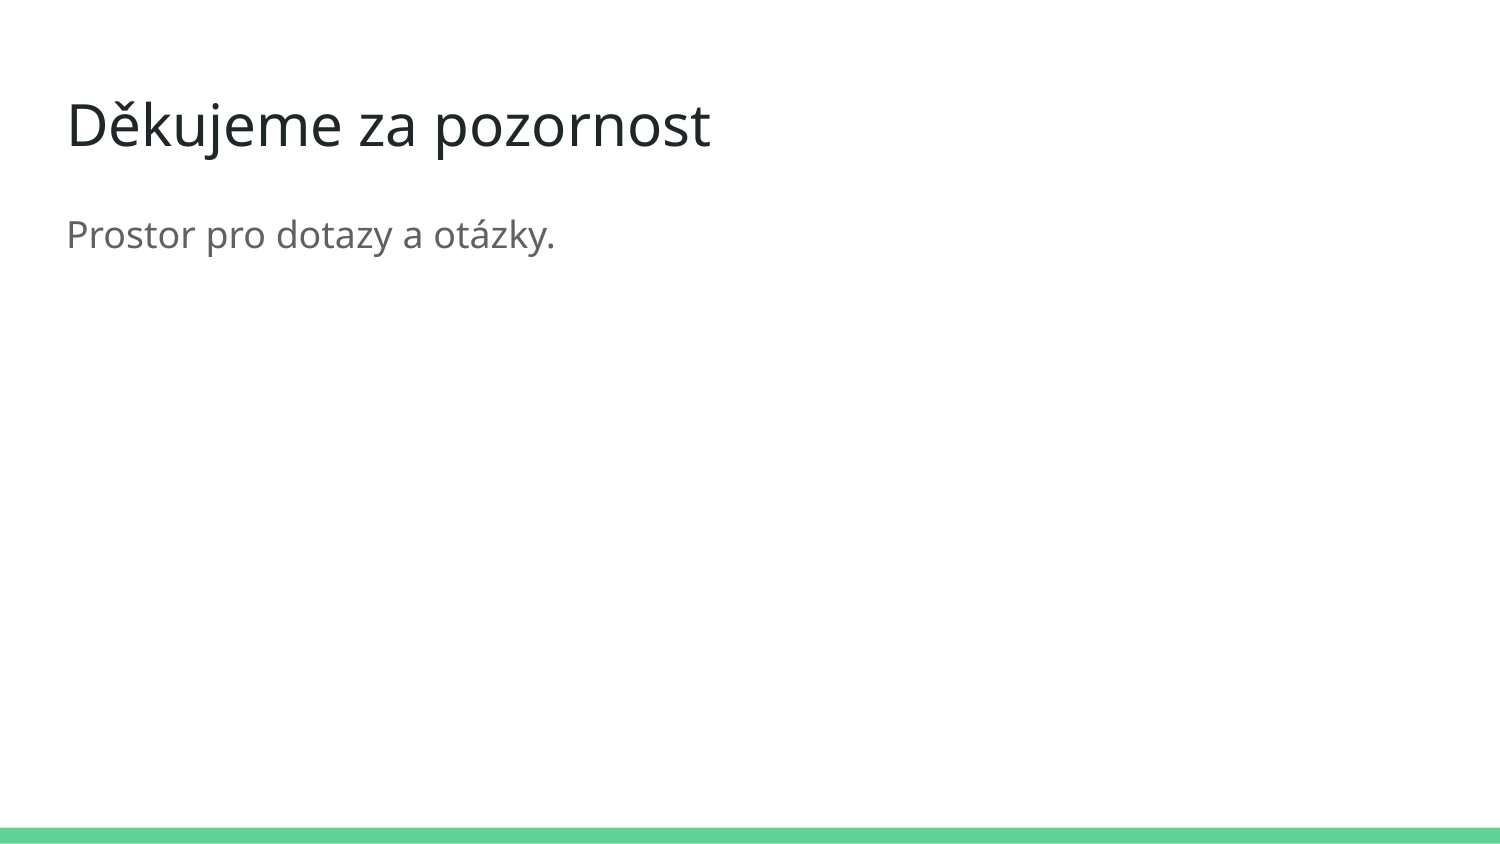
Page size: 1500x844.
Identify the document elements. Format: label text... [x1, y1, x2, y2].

title Děkujeme za pozornost [51, 72, 1449, 167]
list Prostor pro dotazy a otázky. [51, 189, 1449, 750]
